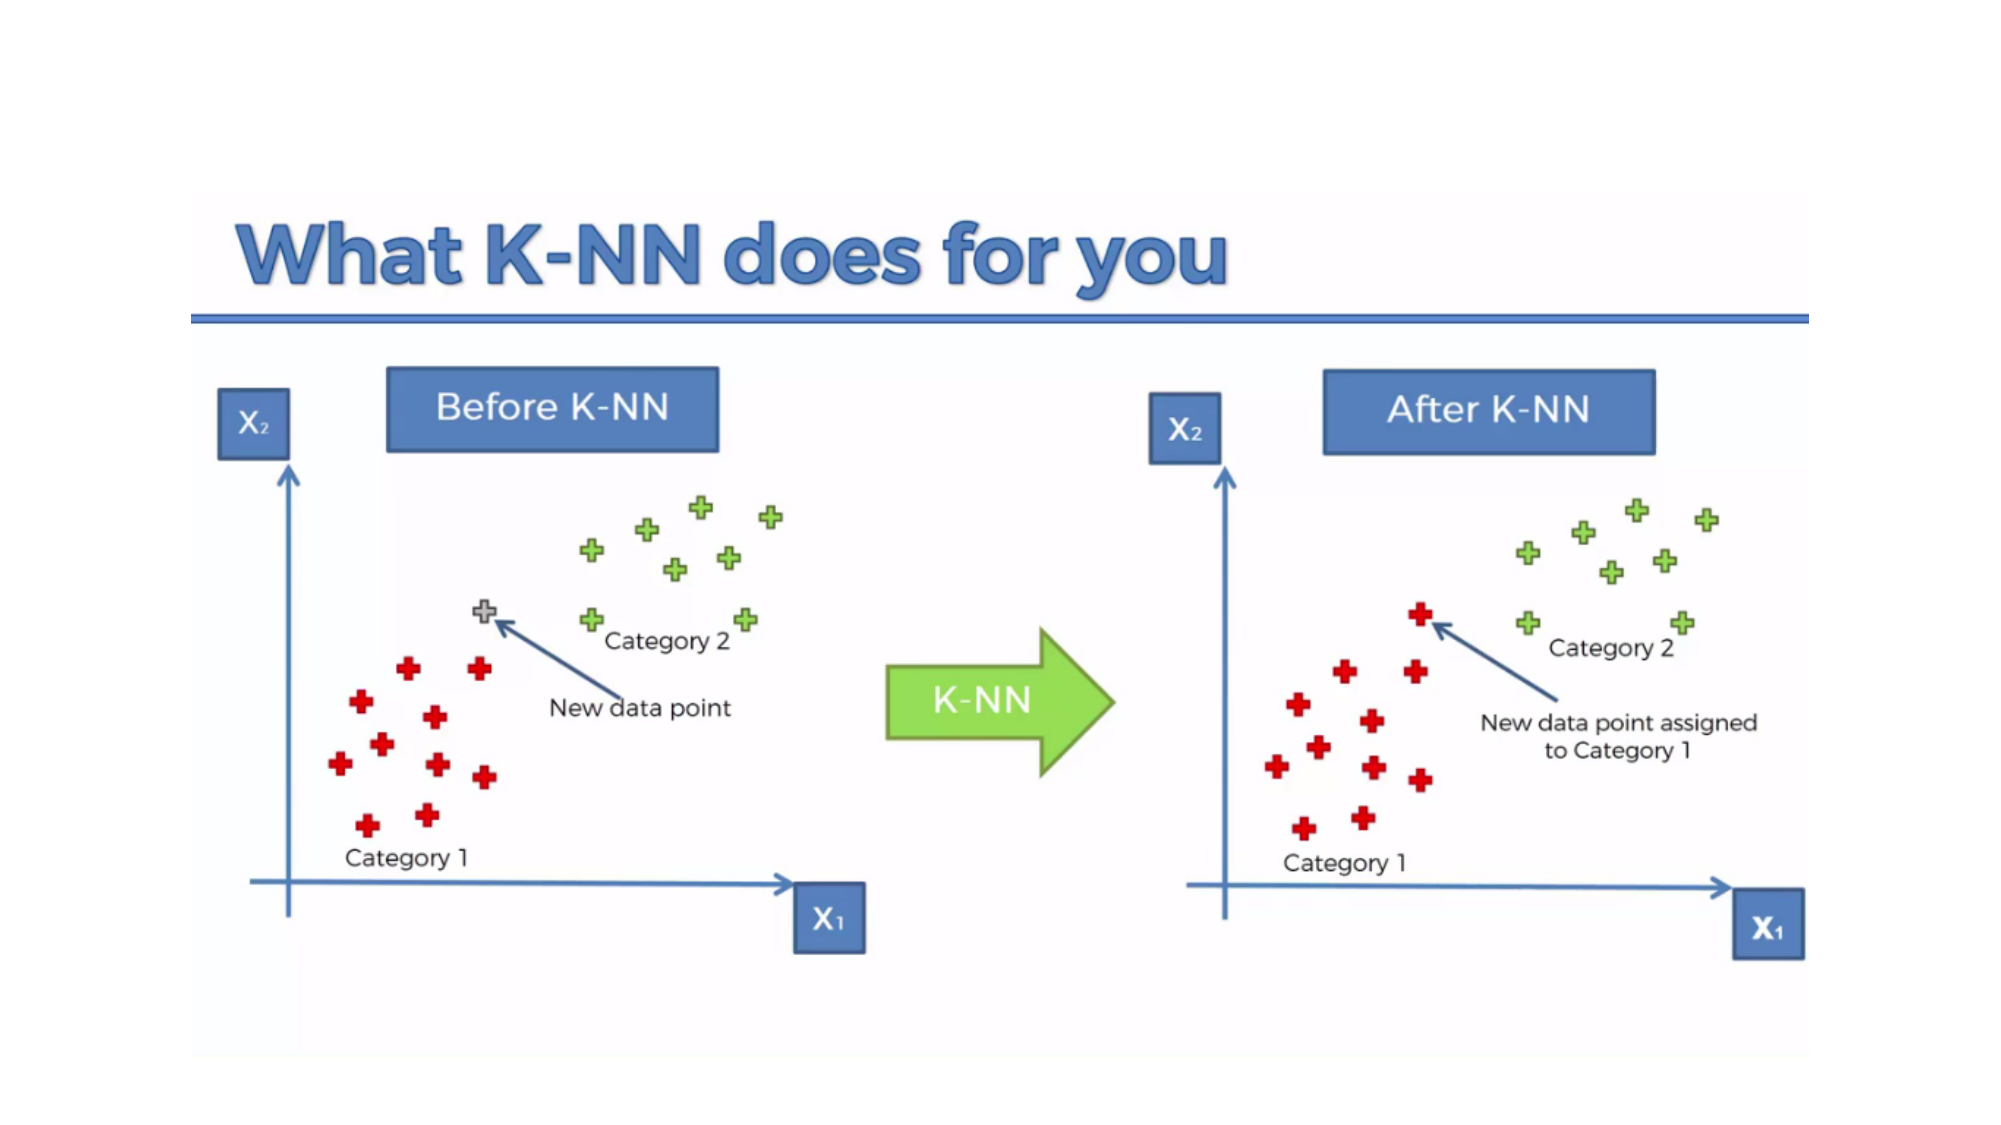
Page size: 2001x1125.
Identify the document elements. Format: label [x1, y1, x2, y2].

picture [191, 194, 1809, 1058]
